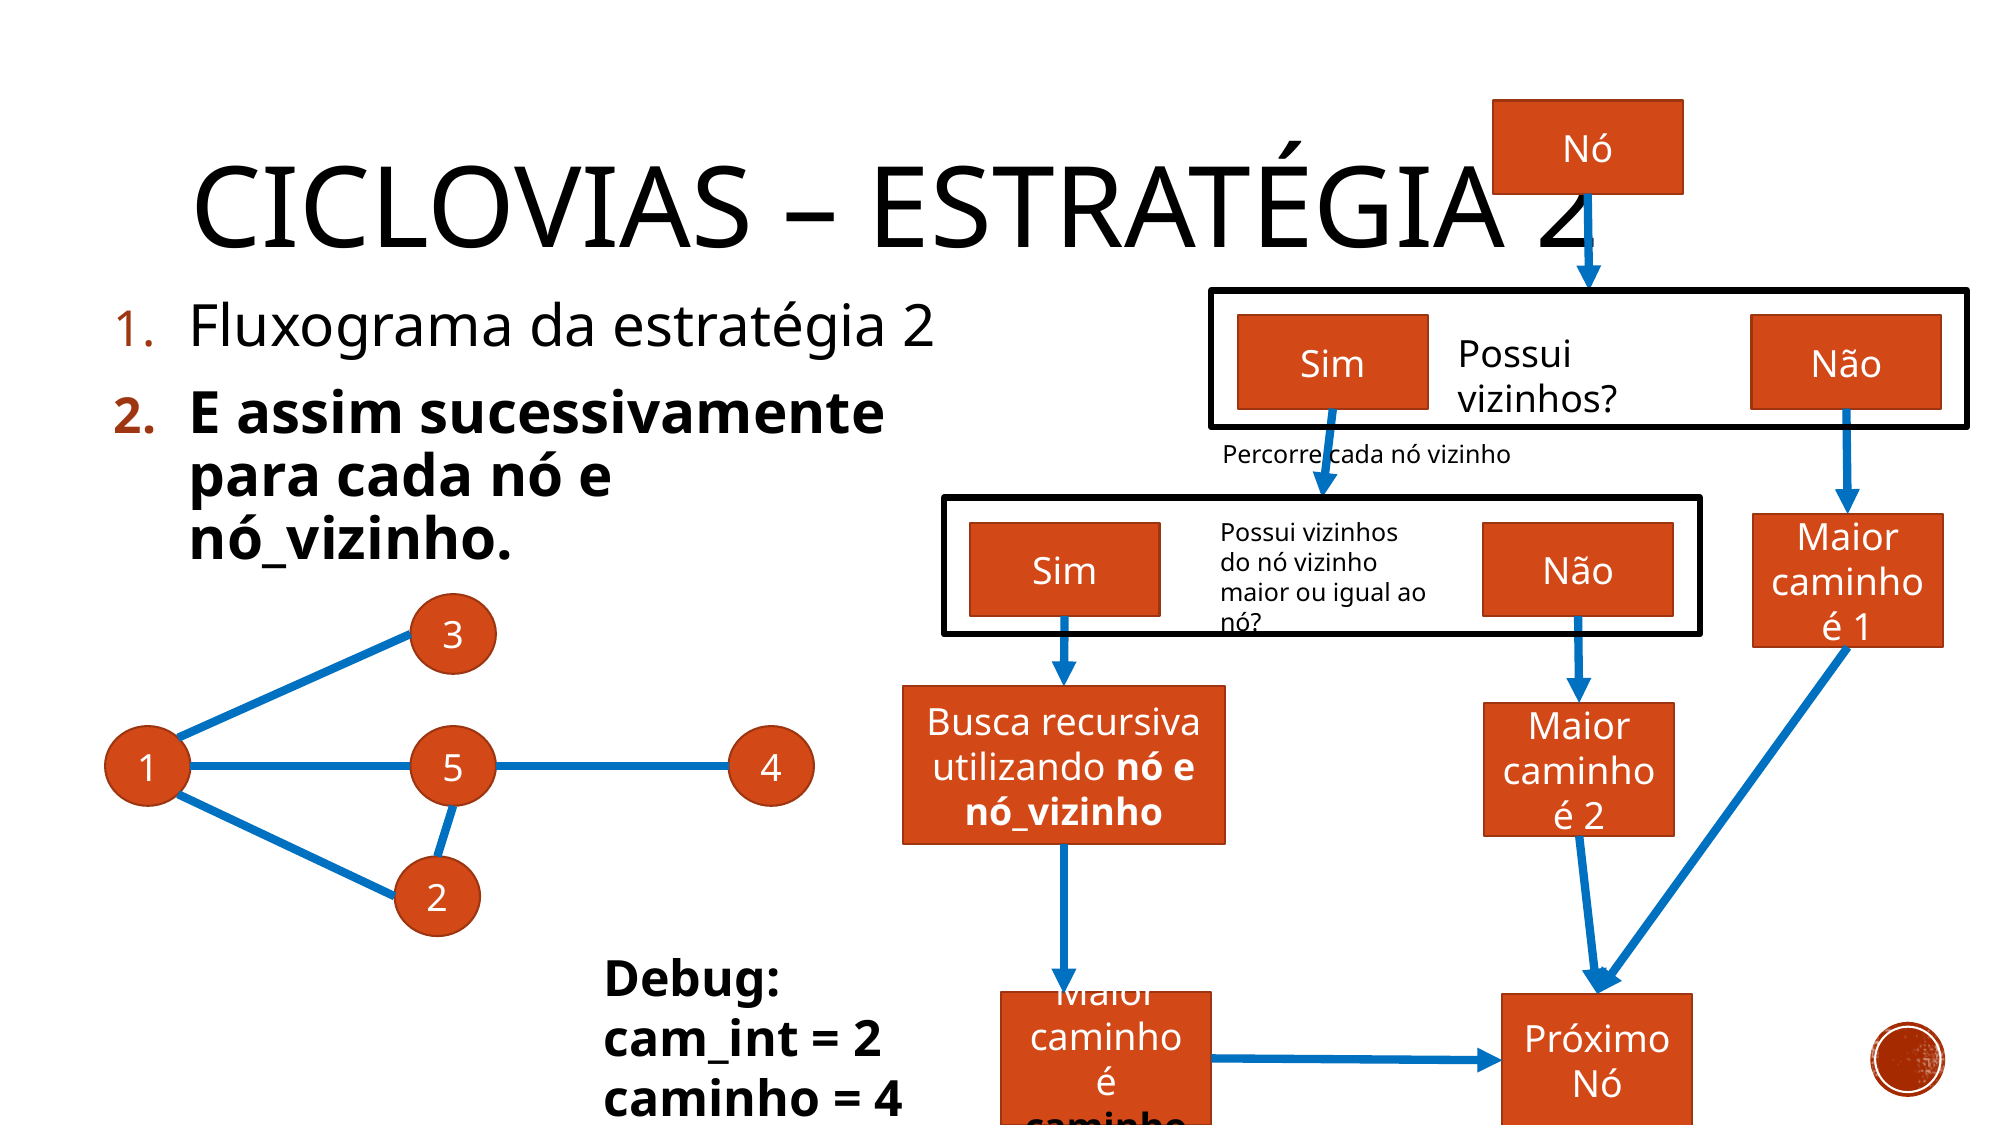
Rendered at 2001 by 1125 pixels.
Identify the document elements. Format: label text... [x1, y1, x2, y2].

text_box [106, 594, 815, 936]
text_box [943, 497, 1701, 635]
text_box Próximo Nó [1501, 993, 1693, 1125]
text_box Busca recursiva utilizando nó e nó_vizinho [902, 685, 1226, 845]
text_box Percorre cada nó vizinho [1334, 431, 1530, 477]
text_box Nó [1492, 99, 1684, 195]
text_box Maior caminho é 1 [1752, 513, 1944, 648]
text_box [1210, 289, 1968, 428]
text_box Percorre cada nó vizinho [1207, 431, 1322, 477]
text_box Maior caminho é caminho [1000, 991, 1212, 1125]
text_box Debug: cam_int = 2 caminho = 4 [588, 939, 983, 1125]
list Fluxograma da estratégia 2 E assim sucessivamente para cada nó e nó_vizinho. [98, 193, 958, 938]
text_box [1581, 838, 1595, 992]
text_box Maior caminho é 2 [1483, 702, 1598, 837]
text_box Possui vizinhos do nó vizinho maior ou igual ao nó? [1205, 509, 1450, 644]
title Ciclovias – Estratégia 2 [175, 79, 1826, 344]
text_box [1324, 411, 1331, 496]
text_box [1598, 649, 1847, 994]
